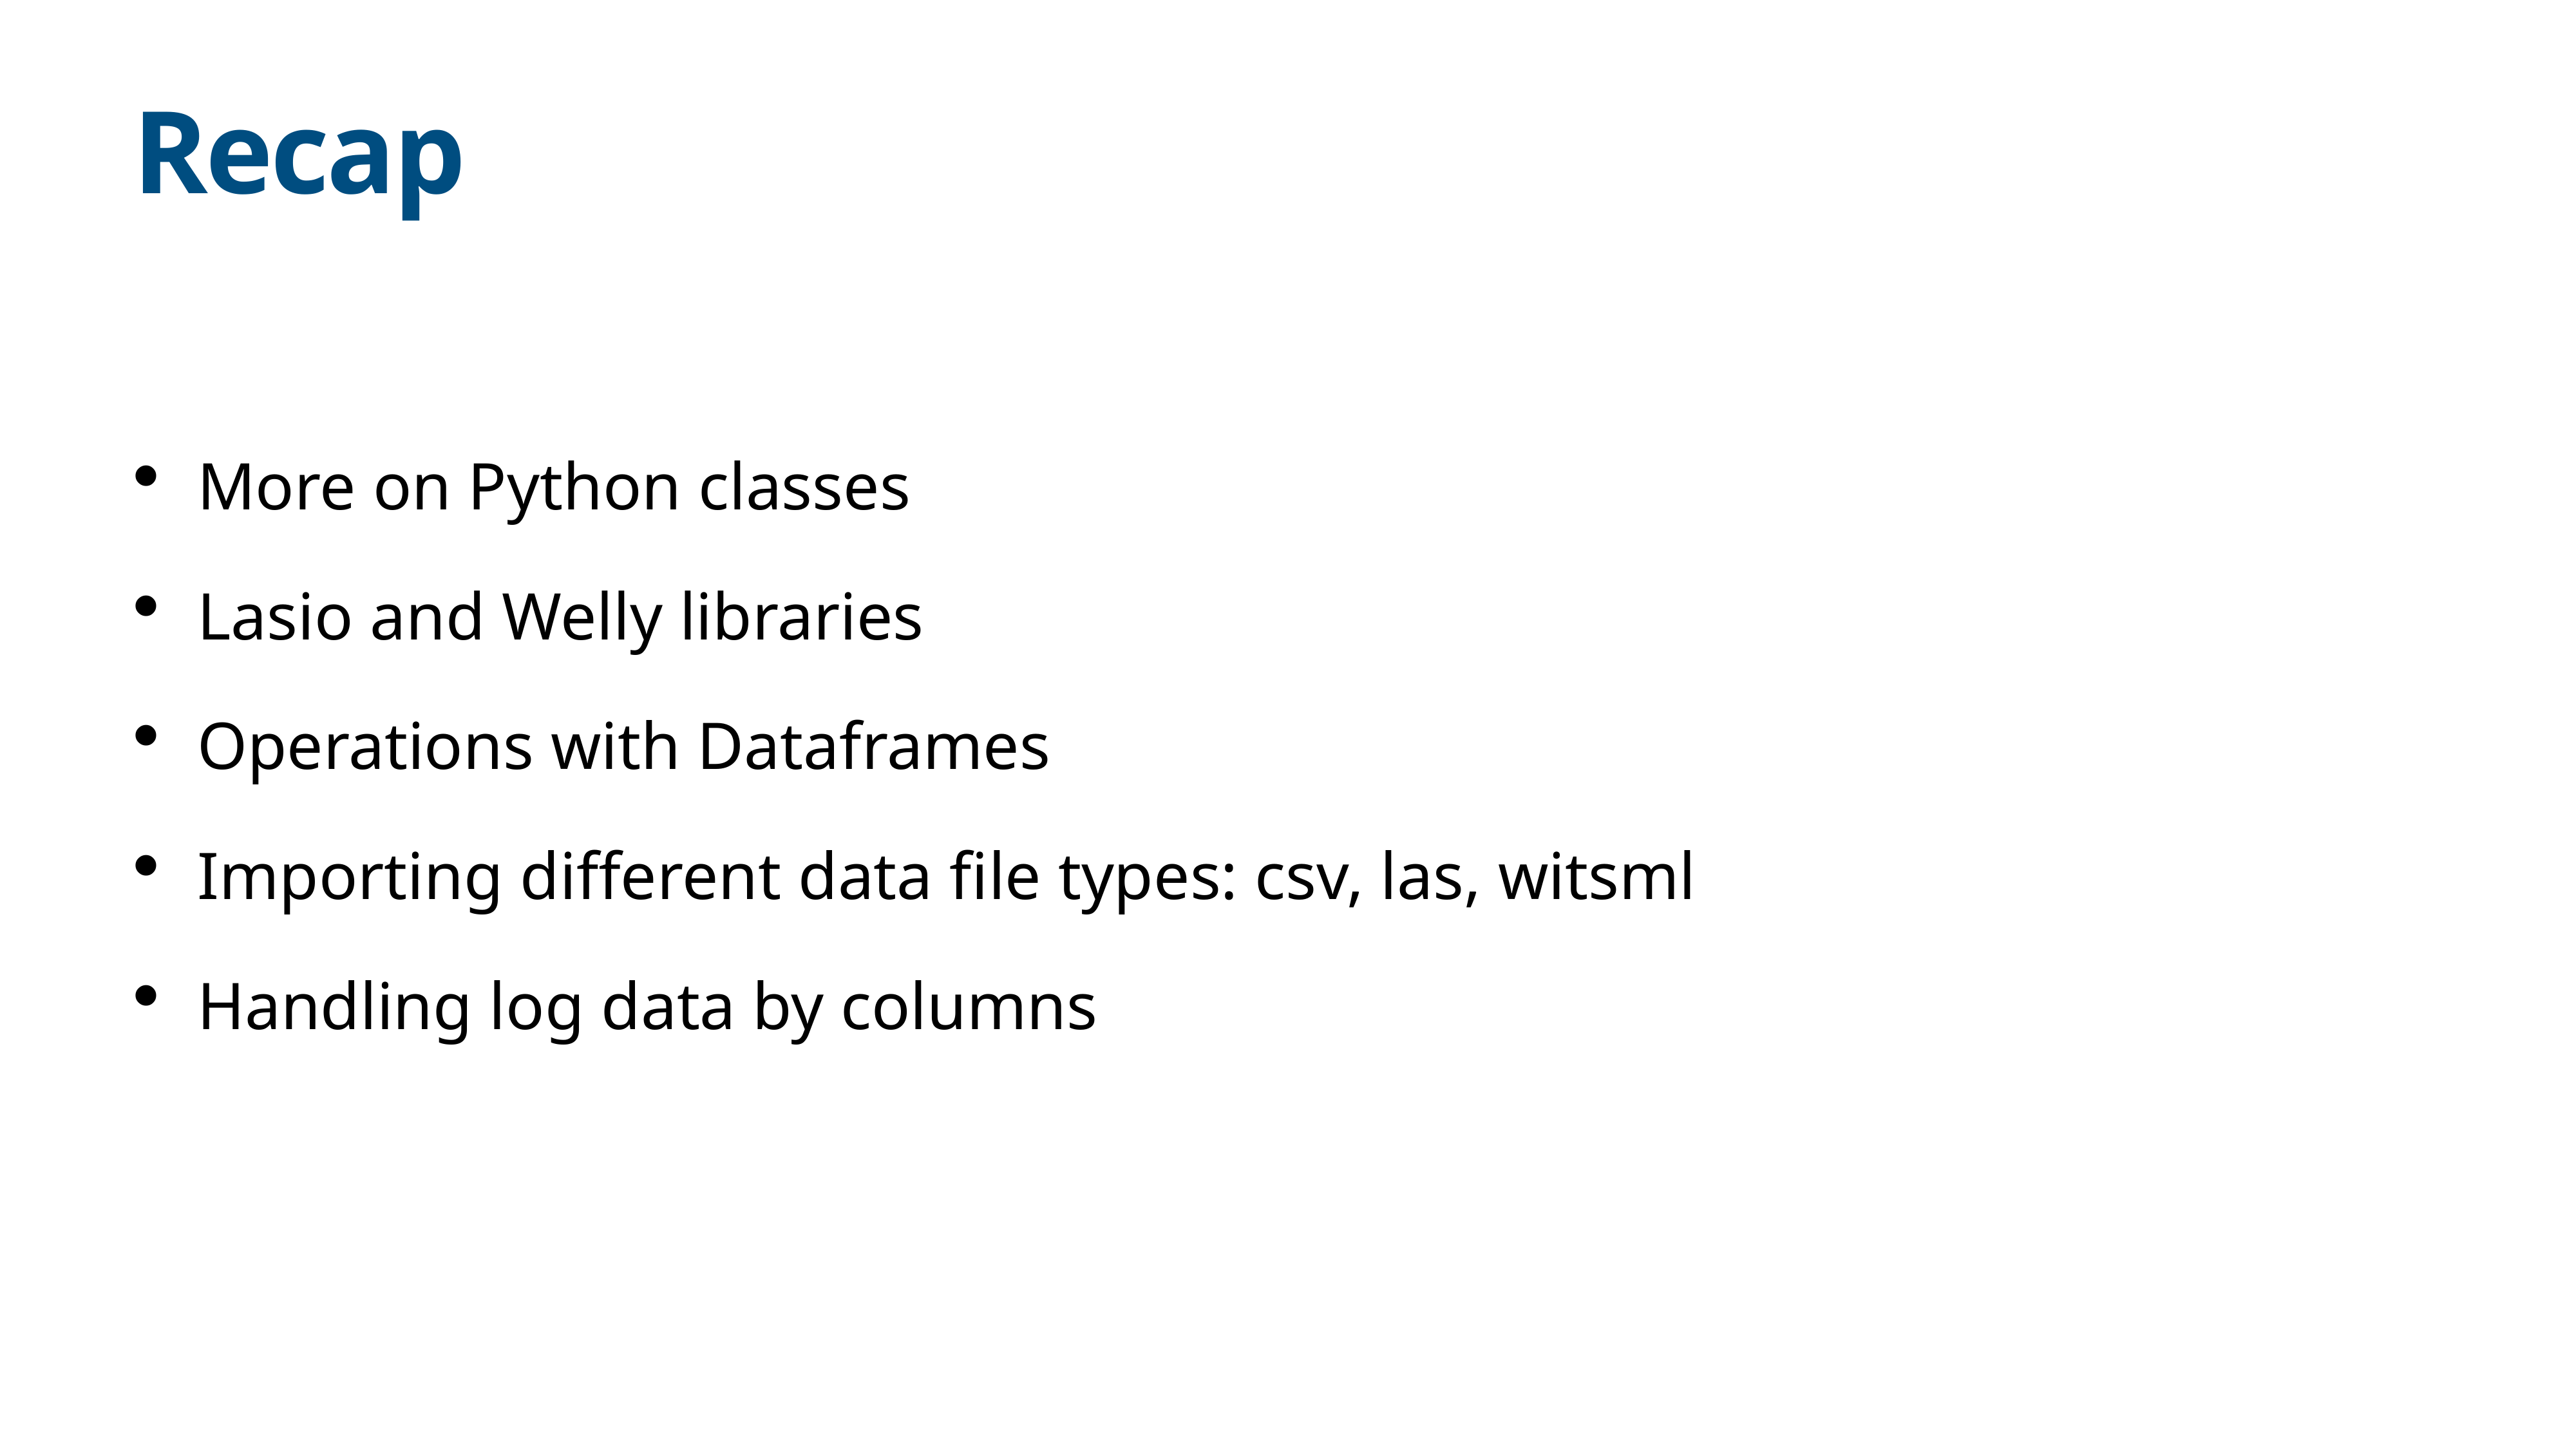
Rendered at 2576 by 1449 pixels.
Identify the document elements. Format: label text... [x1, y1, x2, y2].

list More on Python classes Lasio and Welly libraries Operations with Dataframes Importing different data file types: csv, las, witsml Handling log data by columns [127, 448, 2449, 1321]
title Recap [127, 100, 2449, 252]
